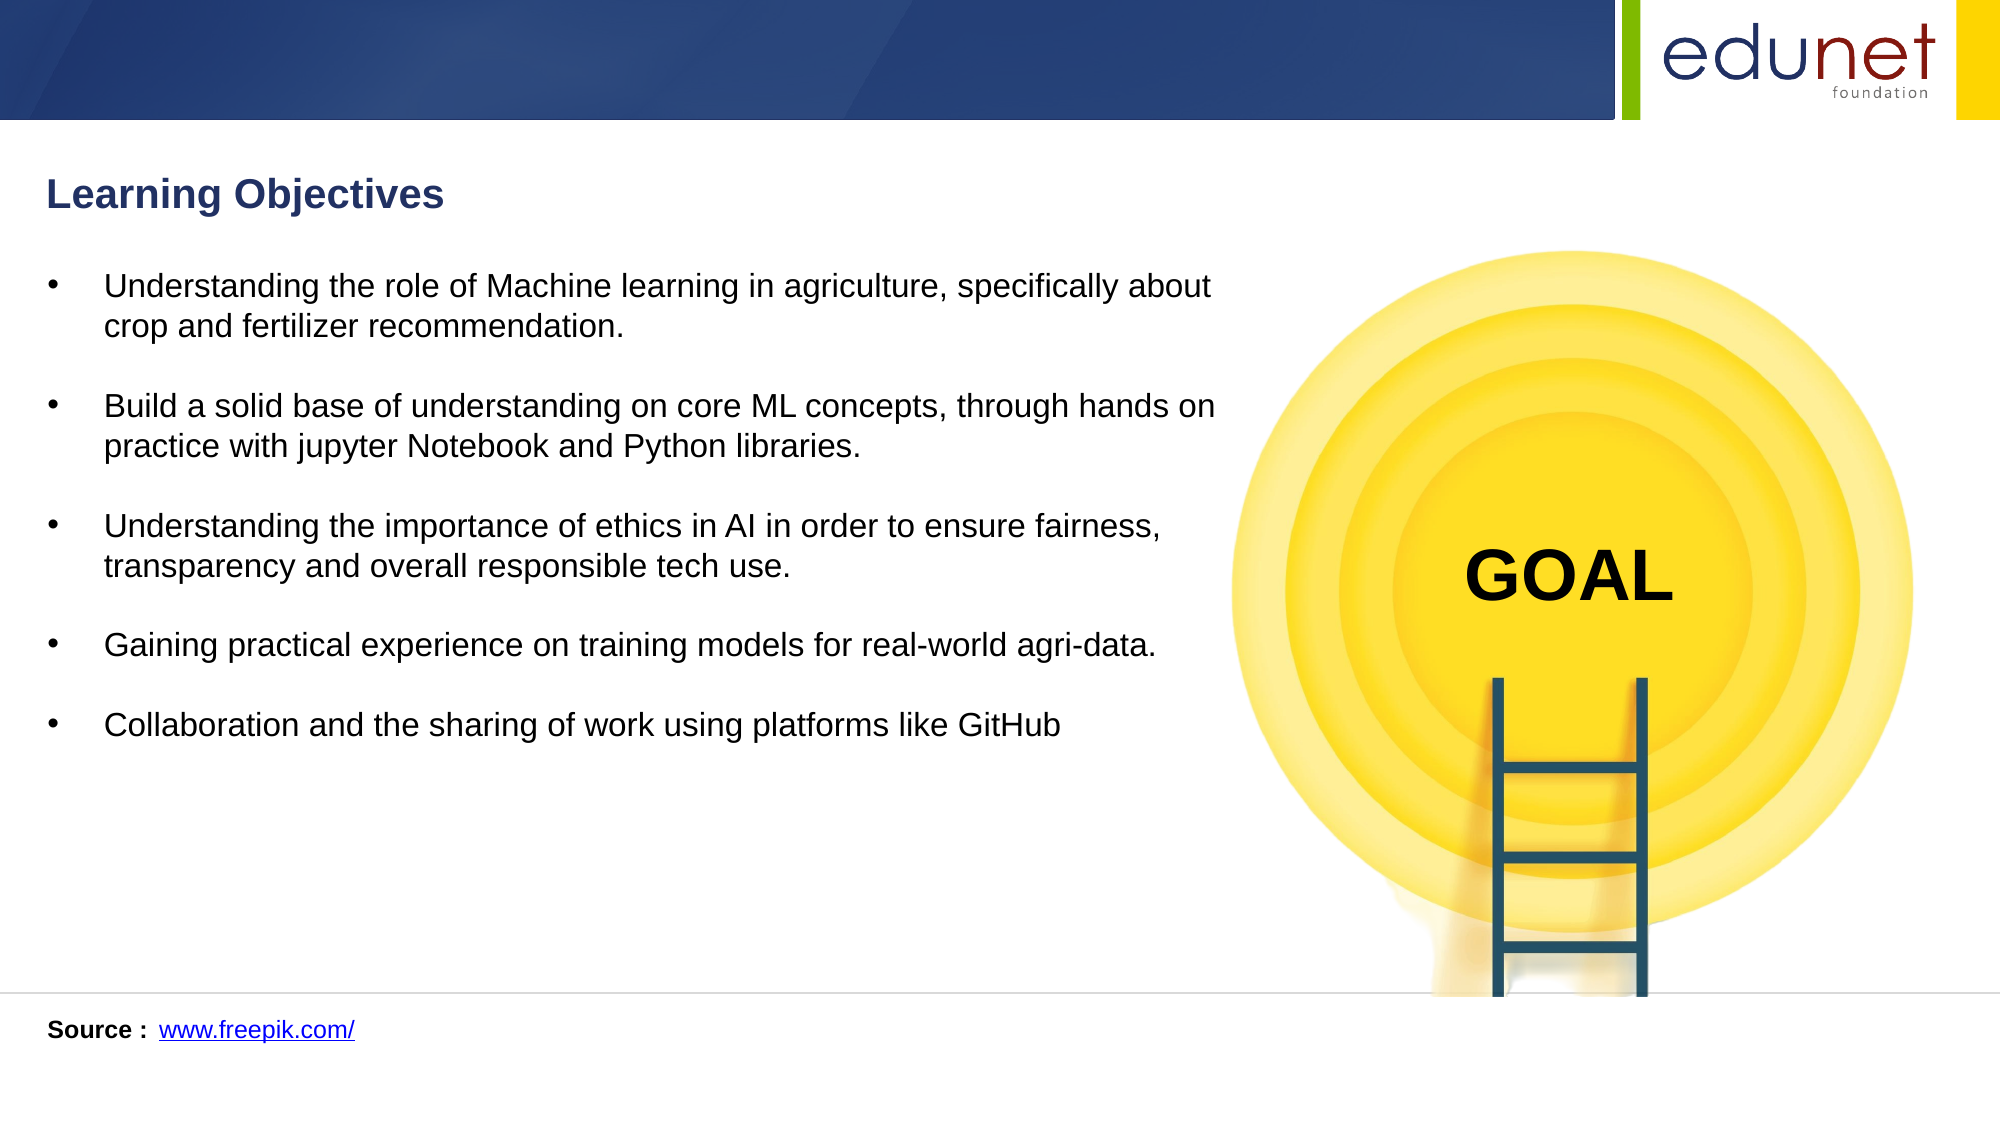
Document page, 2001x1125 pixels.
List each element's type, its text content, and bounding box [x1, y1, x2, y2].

picture [1206, 236, 1945, 997]
text_box Understanding the role of Machine learning in agriculture, specifically about crop and fertilizer recommendation. Build a solid base of understanding on core ML concepts, through hands on practice with jupyter Notebook and Python libraries. Understanding the importance of ethics in AI in order to ensure fairness, transparency and overall responsible tech use. Gaining practical experience on training models for real-world agri-data. Collaboration and the sharing of work using platforms like GitHub [32, 256, 1200, 751]
text_box Learning Objectives [31, 159, 467, 225]
picture [1652, 12, 1948, 108]
text_box Source : [32, 1006, 144, 1052]
text_box www.freepik.com/ [144, 1006, 447, 1052]
